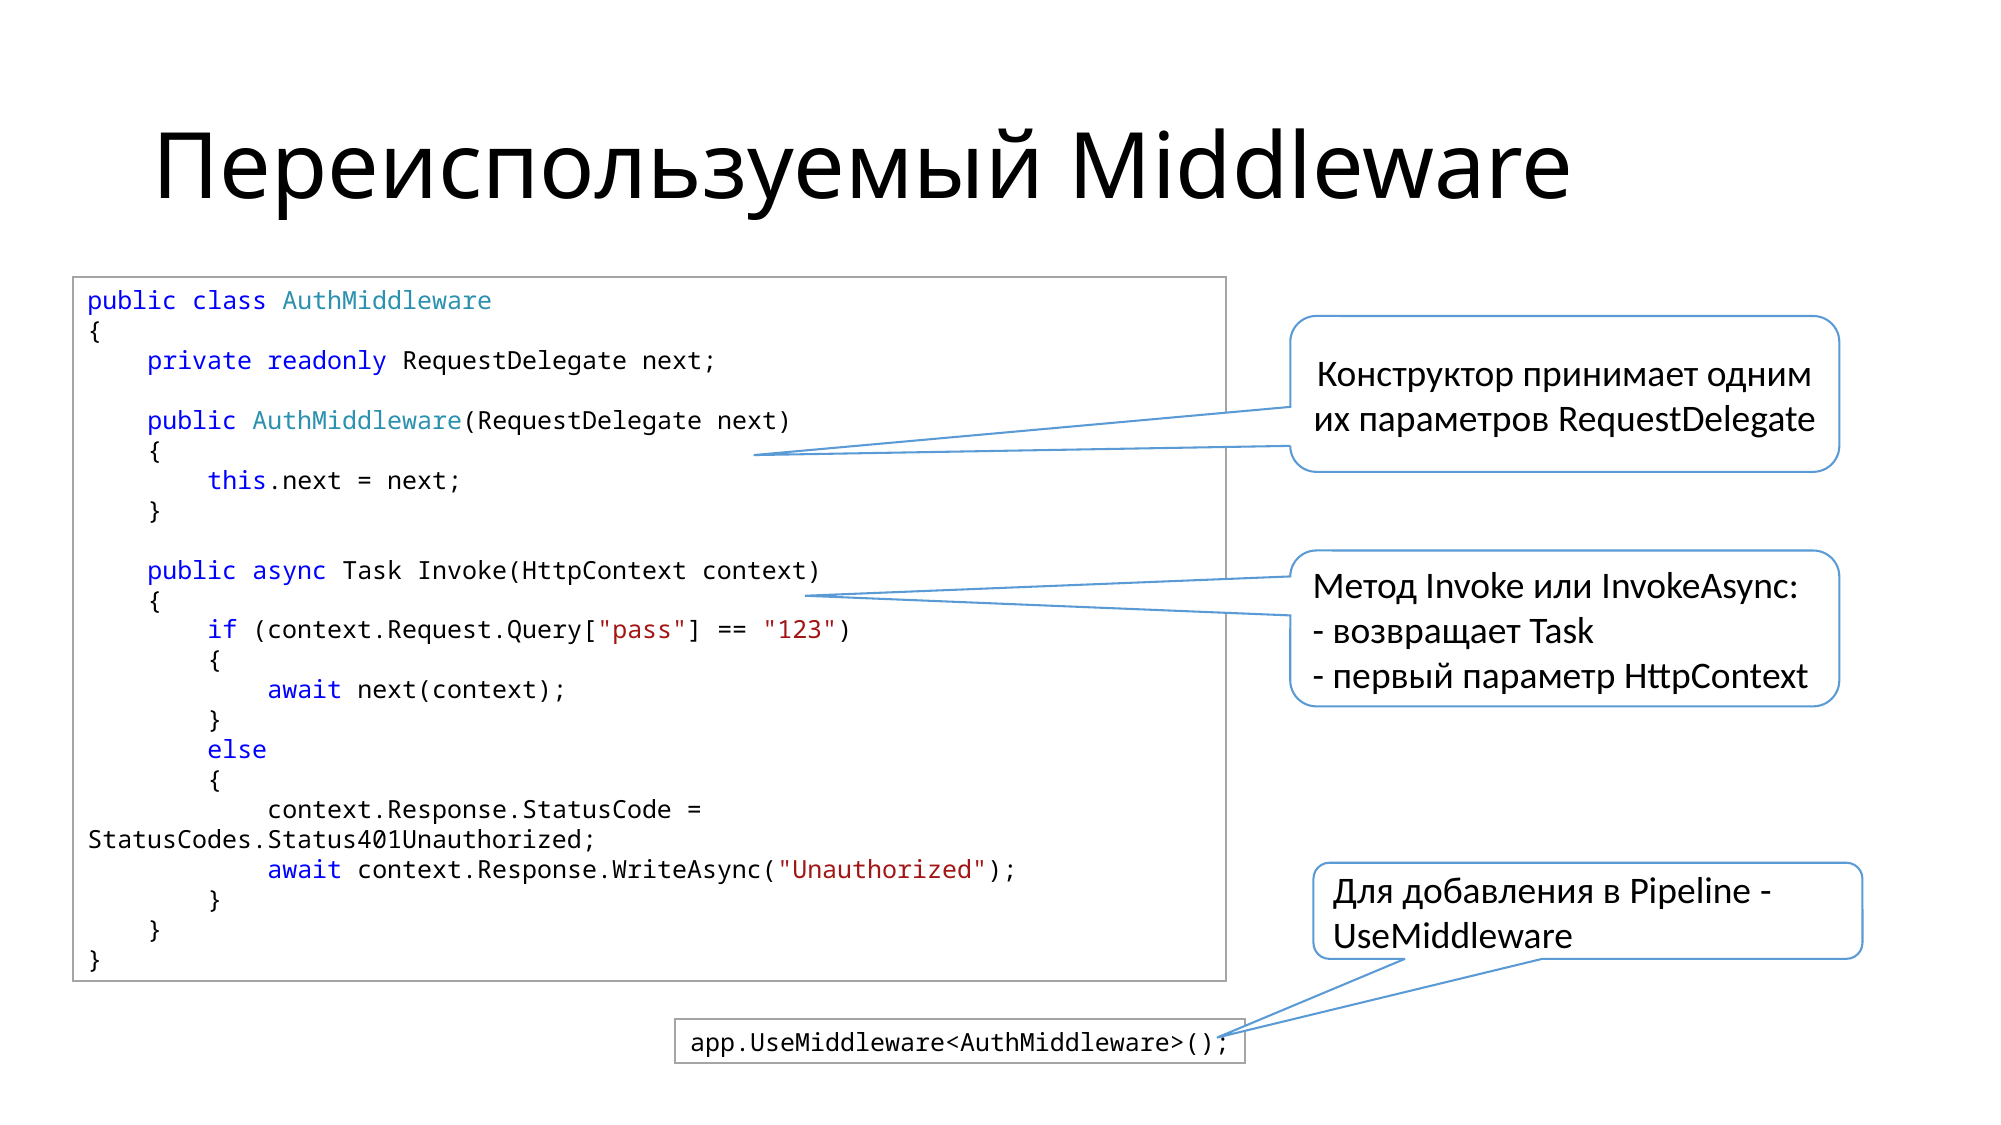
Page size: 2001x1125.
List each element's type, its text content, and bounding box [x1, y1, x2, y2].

text_box Метод Invoke или InvokeAsync: - возвращает Task - первый параметр HttpContext [804, 549, 1841, 708]
text_box Конструктор принимает одним их параметров RequestDelegate [753, 314, 1841, 473]
text_box app.UseMiddleware<AuthMiddleware>(); [674, 1018, 1246, 1064]
text_box public class AuthMiddleware { private readonly RequestDelegate next; public AuthMiddleware(RequestDelegate next) { this.next = next; } public async Task Invoke(HttpContext context) { if (context.Request.Query["pass"] == "123") { await next(context); } else { context.Response.StatusCode = StatusCodes.Status401Unauthorized; await context.Response.WriteAsync("Unauthorized"); } } } [72, 276, 1227, 982]
text_box Для добавления в Pipeline - UseMiddleware [1216, 861, 1864, 1039]
title Переиспользуемый Middleware [137, 59, 1863, 278]
